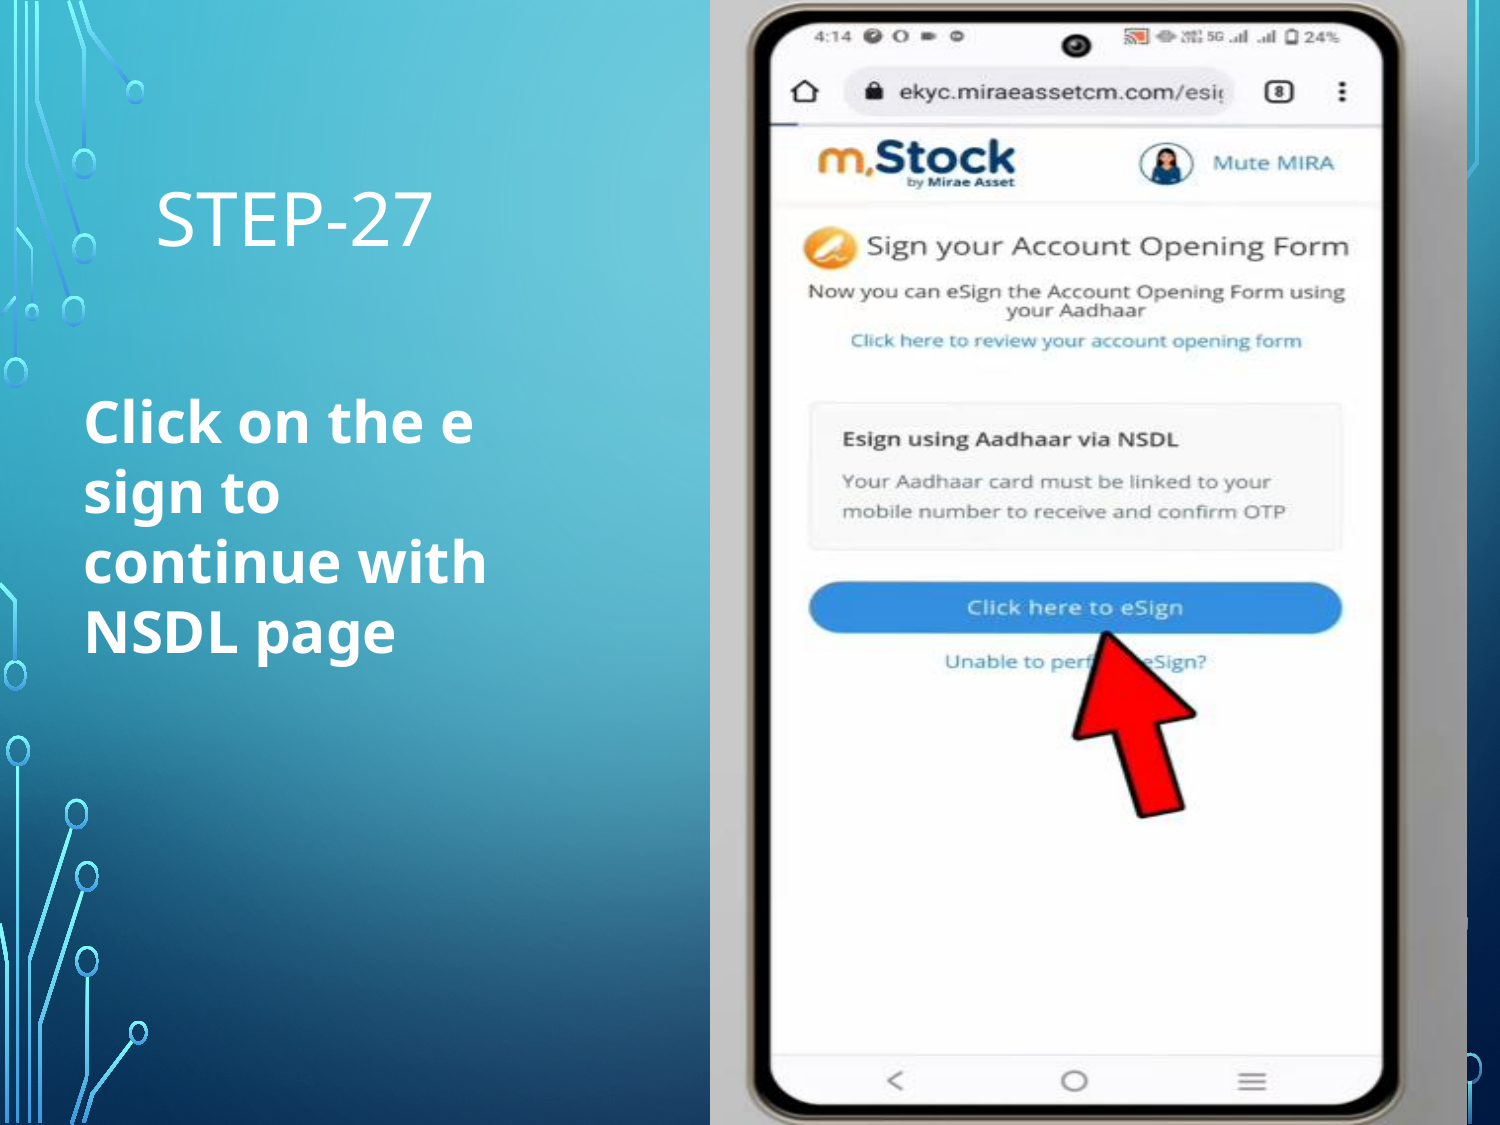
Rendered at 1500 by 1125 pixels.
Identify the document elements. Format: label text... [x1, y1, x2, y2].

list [710, 0, 1467, 1125]
text_box Click on the e sign to continue with NSDL page [69, 377, 564, 673]
title STEP-27 [140, 101, 710, 344]
